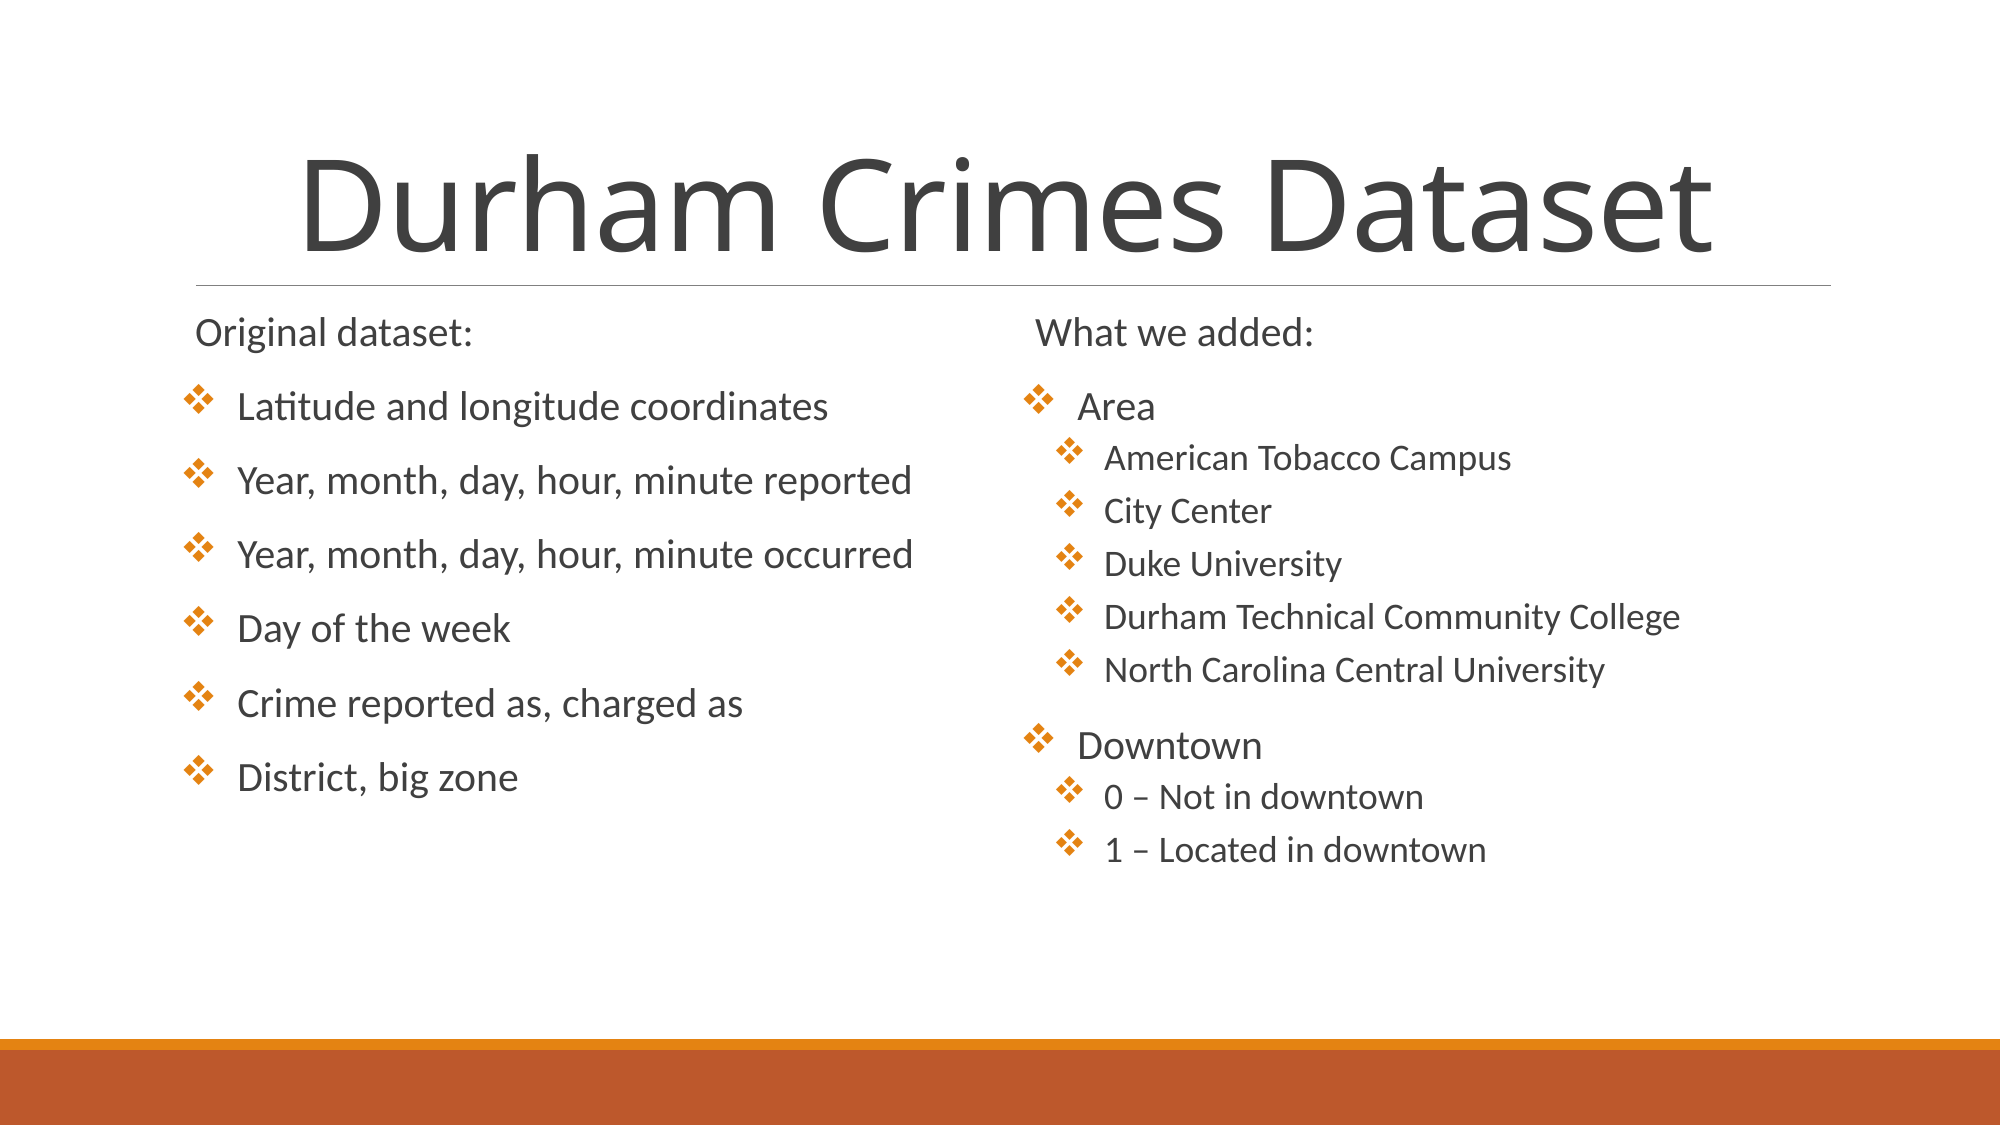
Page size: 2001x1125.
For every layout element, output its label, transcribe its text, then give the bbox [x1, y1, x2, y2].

title Durham Crimes Dataset [180, 47, 1830, 285]
list What we added: Area American Tobacco Campus City Center Duke University Durham Technical Community College North Carolina Central University Downtown 0 – Not in downtown 1 – Located in downtown [1020, 302, 1830, 963]
list Original dataset: Latitude and longitude coordinates Year, month, day, hour, minute reported Year, month, day, hour, minute occurred Day of the week Crime reported as, charged as District, big zone [180, 302, 990, 963]
